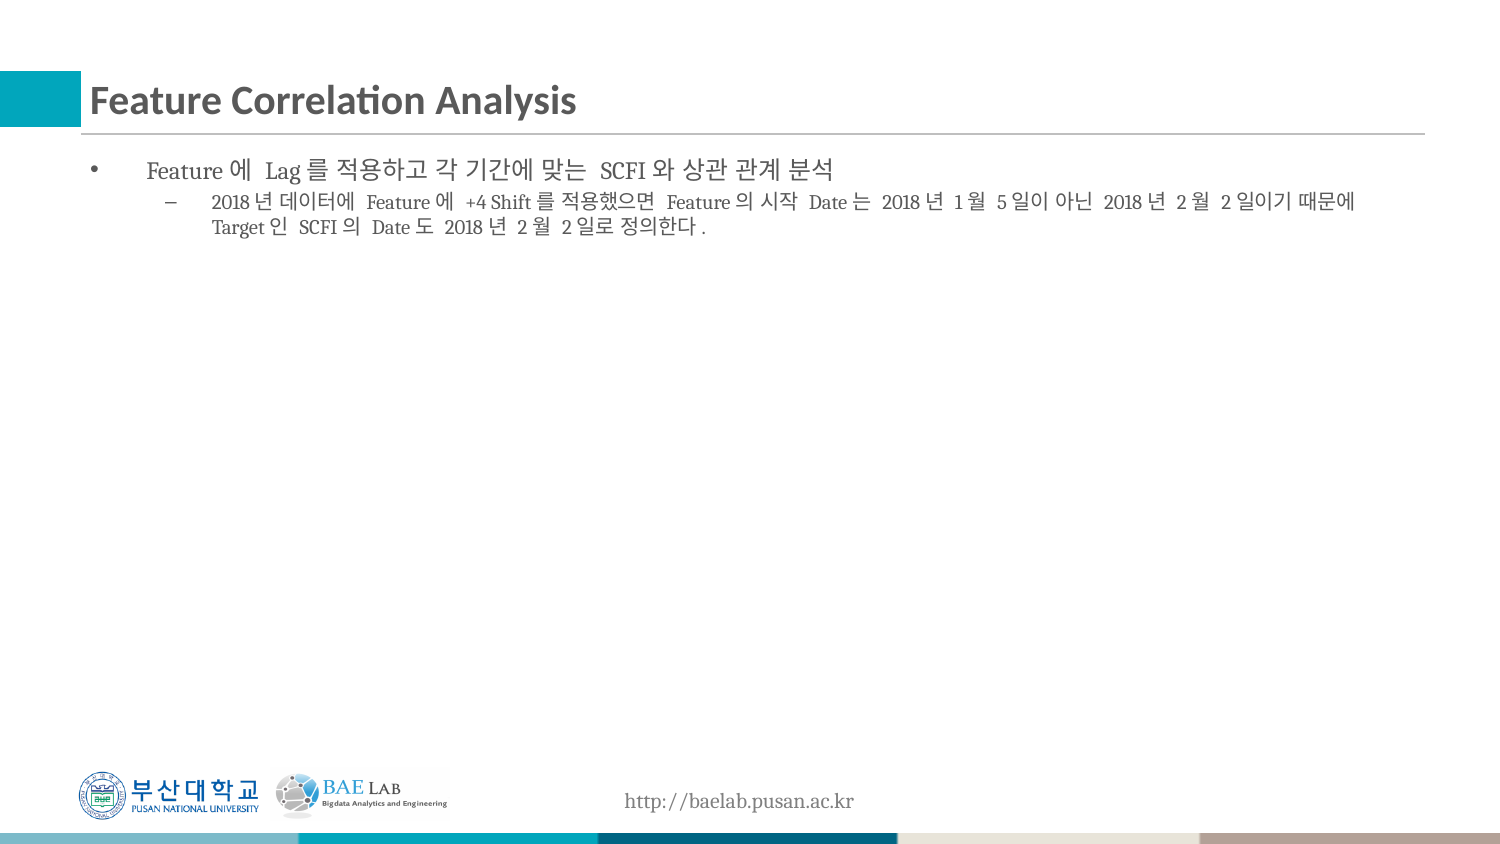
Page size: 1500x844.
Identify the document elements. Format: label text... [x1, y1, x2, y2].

picture [270, 767, 450, 821]
list Feature에 Lag를 적용하고 각 기간에 맞는 SCFI와 상관 관계 분석 2018년 데이터에 Feature에 +4 Shift를 적용했으면 Feature의 시작 Date는 2018년 1월 5일이 아닌 2018년 2월 2일이기 때문에 Target인 SCFI의 Date도 2018년 2월 2일로 정의한다. [75, 146, 1425, 754]
title Feature Correlation Analysis [75, 71, 1425, 125]
picture [74, 767, 260, 824]
picture [897, 833, 1500, 844]
picture [0, 833, 598, 844]
